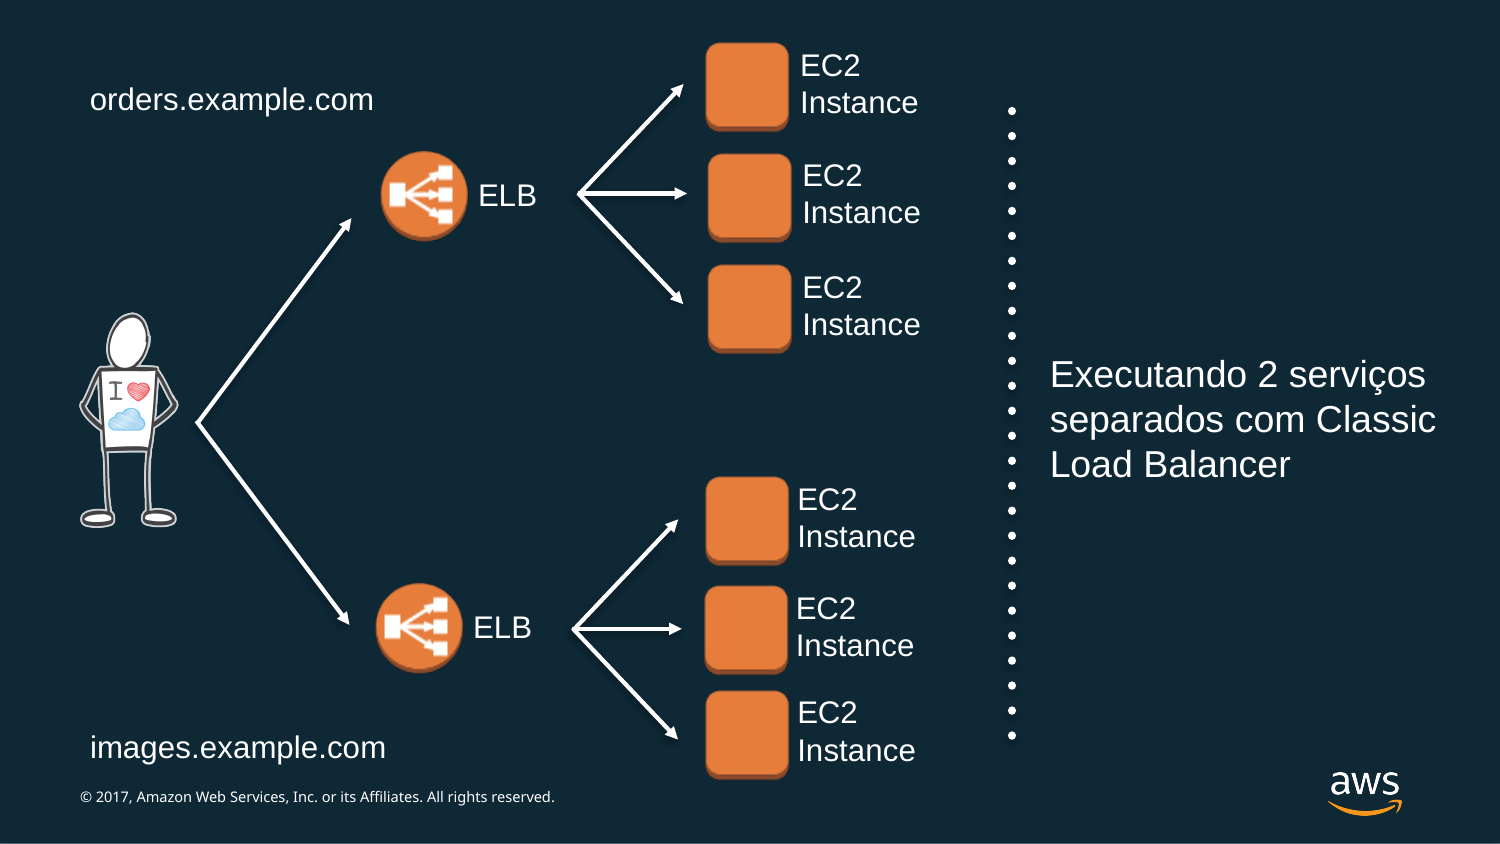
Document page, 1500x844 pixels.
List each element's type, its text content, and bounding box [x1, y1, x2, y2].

picture [1328, 772, 1402, 816]
text_box orders.example.com [82, 72, 383, 125]
picture [340, 550, 498, 707]
picture [53, 286, 197, 558]
text_box EC2 Instance [832, 692, 917, 768]
text_box EC2 Instance [830, 587, 916, 663]
text_box ELB [503, 599, 540, 653]
text_box ELB [508, 168, 545, 221]
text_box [671, 173, 922, 231]
picture [345, 118, 503, 276]
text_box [669, 9, 920, 167]
text_box EC2 Instance [832, 478, 917, 554]
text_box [671, 231, 922, 389]
text_box images.example.com [82, 719, 395, 772]
picture [668, 443, 827, 814]
text_box Executando 2 serviços separados com Classic Load Balancer [1049, 349, 1453, 485]
